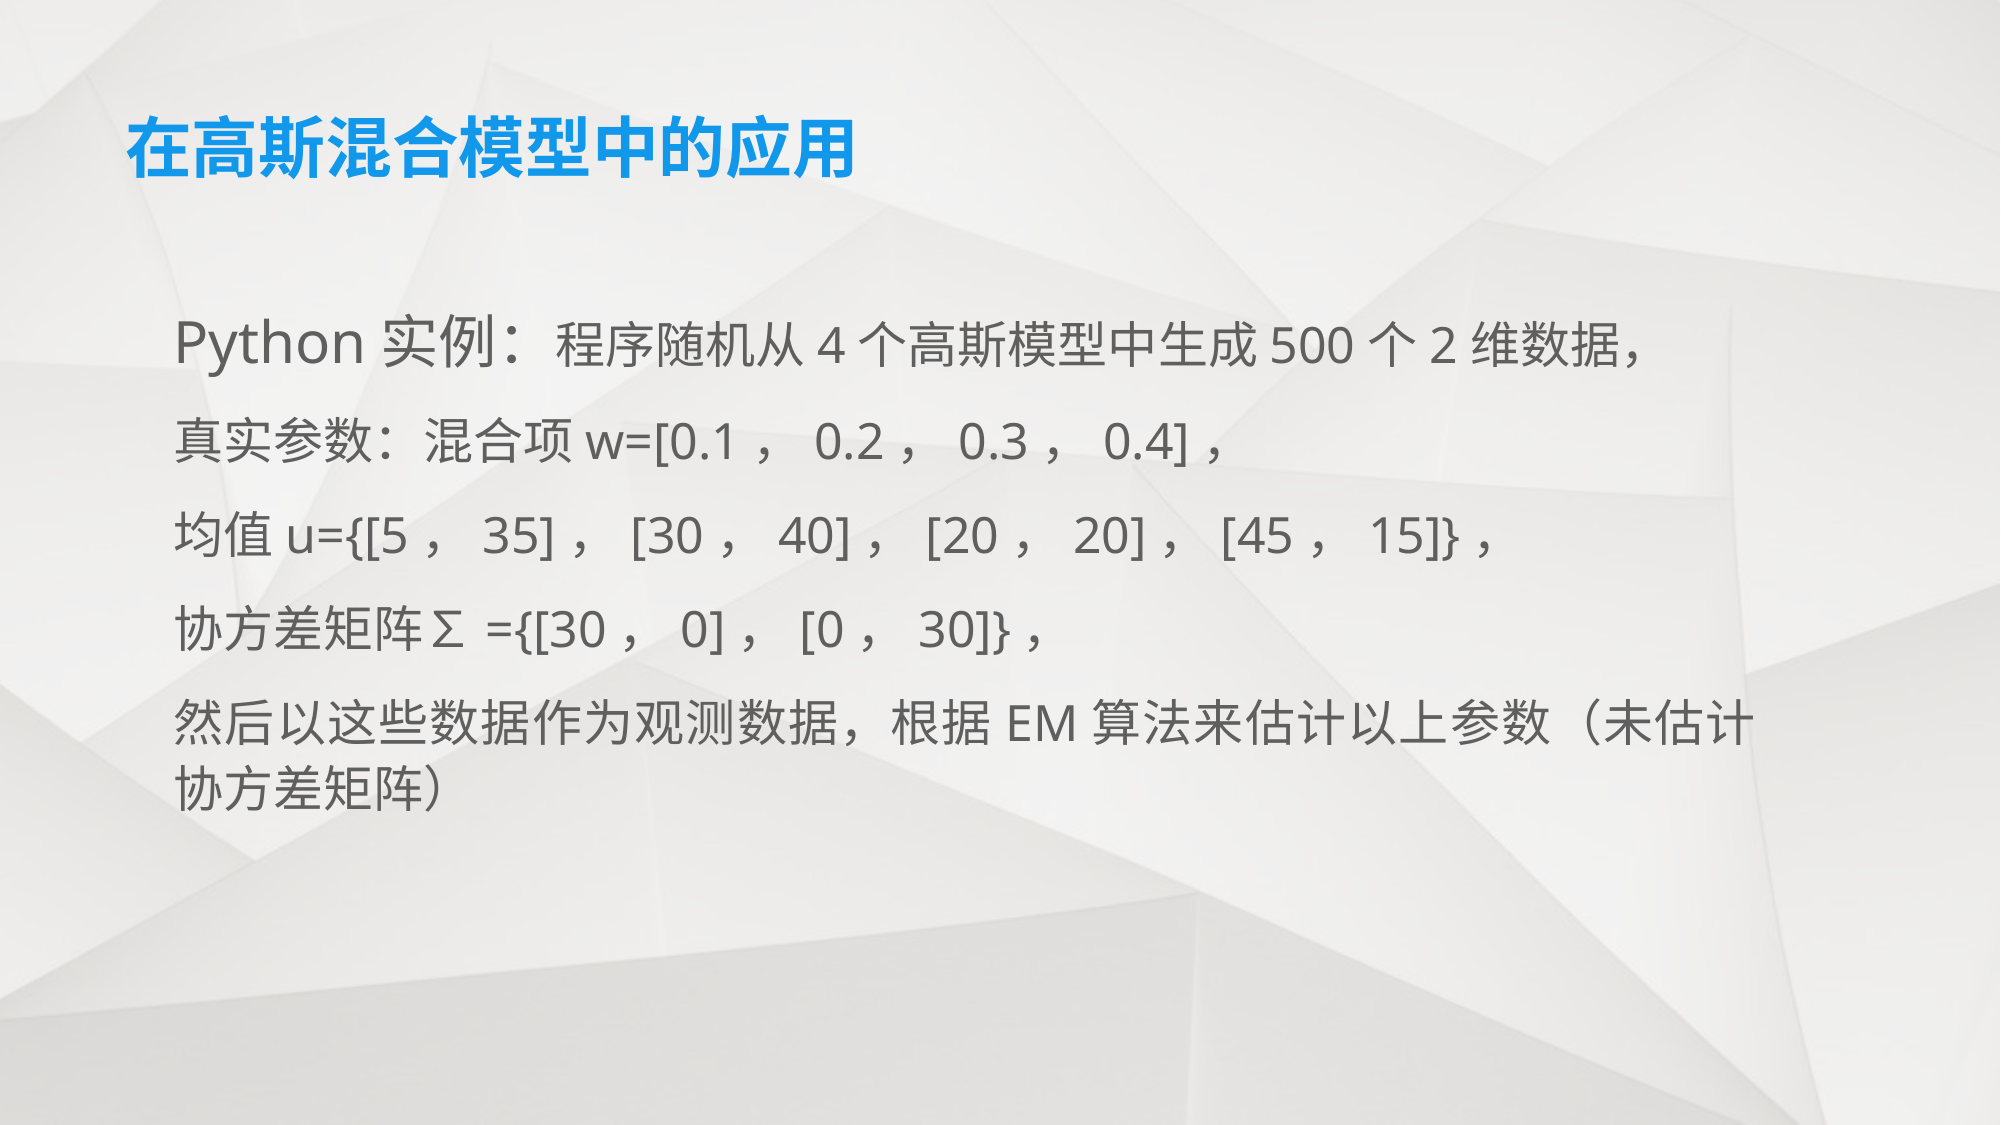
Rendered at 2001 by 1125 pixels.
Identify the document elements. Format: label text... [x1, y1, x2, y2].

title 在高斯混合模型中的应用 [110, 80, 1888, 195]
list Python实例：程序随机从4个高斯模型中生成500个2维数据， 真实参数：混合项w=[0.1，0.2，0.3，0.4]， 均值u={[5，35]，[30，40]，[20，20]，[45，15]}， 协方差矩阵∑={[30，0]，[0，30]}， 然后以这些数据作为观测数据，根据EM算法来估计以上参数（未估计协方差矩阵） [158, 290, 1772, 877]
